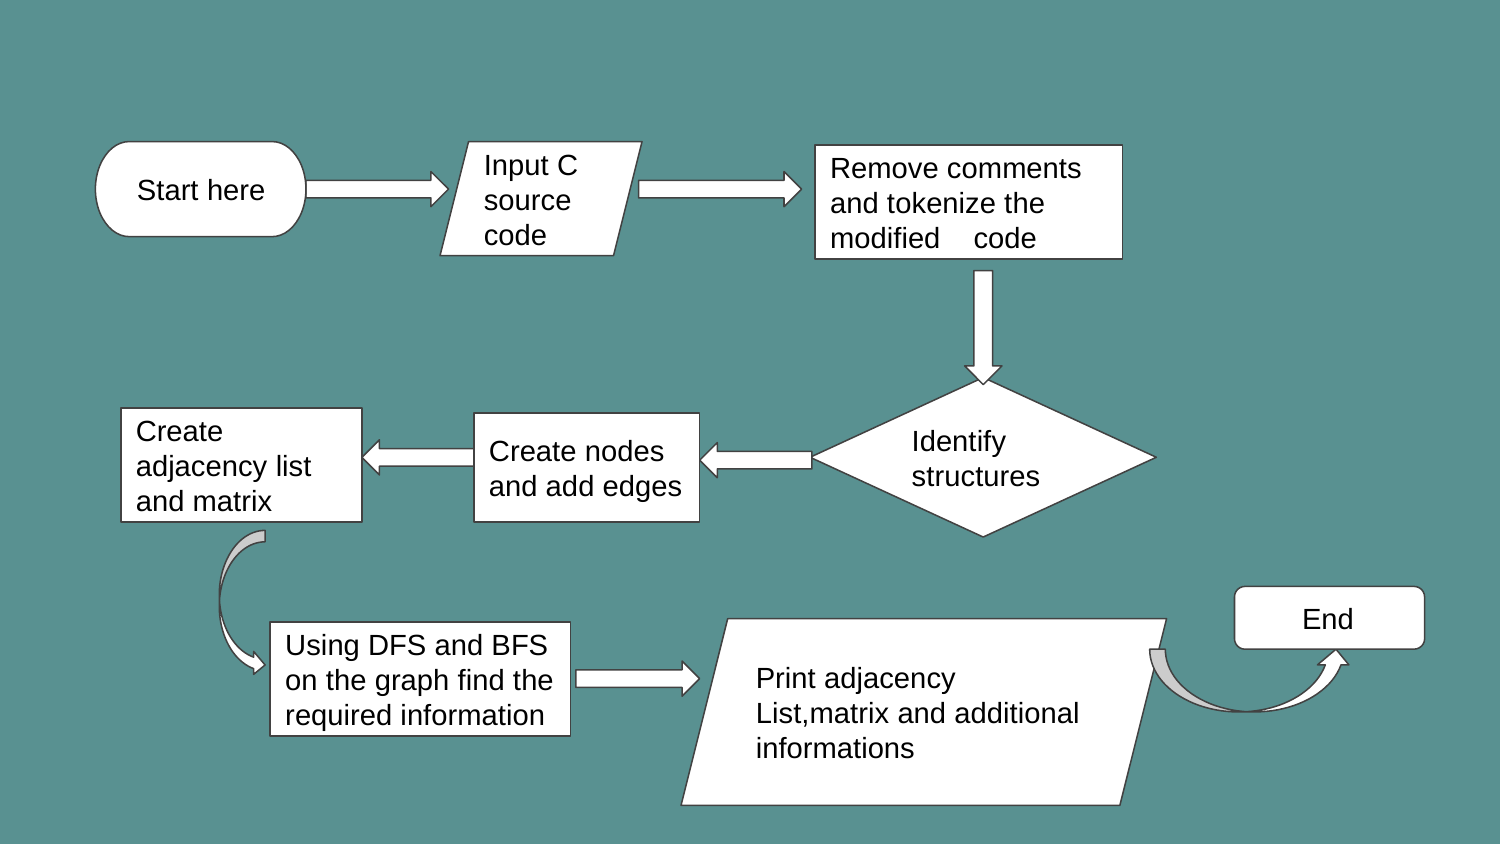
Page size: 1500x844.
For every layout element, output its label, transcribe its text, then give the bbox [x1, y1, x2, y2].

text_box Identify structures [812, 380, 1157, 538]
text_box Print adjacency List,matrix and additional informations [681, 618, 1167, 806]
text_box [306, 171, 449, 207]
text_box [362, 439, 474, 475]
text_box [1149, 649, 1349, 712]
text_box Create nodes and add edges [473, 412, 700, 523]
text_box [219, 530, 266, 675]
text_box [575, 661, 700, 697]
text_box Input C source code [440, 141, 643, 256]
text_box Using DFS and BFS on the graph find the required information [270, 621, 571, 737]
text_box [638, 171, 802, 207]
text_box Remove comments and tokenize the modified code [815, 144, 1123, 259]
text_box Create adjacency list and matrix [120, 408, 362, 523]
text_box Start here [95, 141, 306, 237]
text_box [964, 270, 1002, 385]
text_box End [1234, 586, 1425, 650]
text_box [700, 442, 812, 478]
